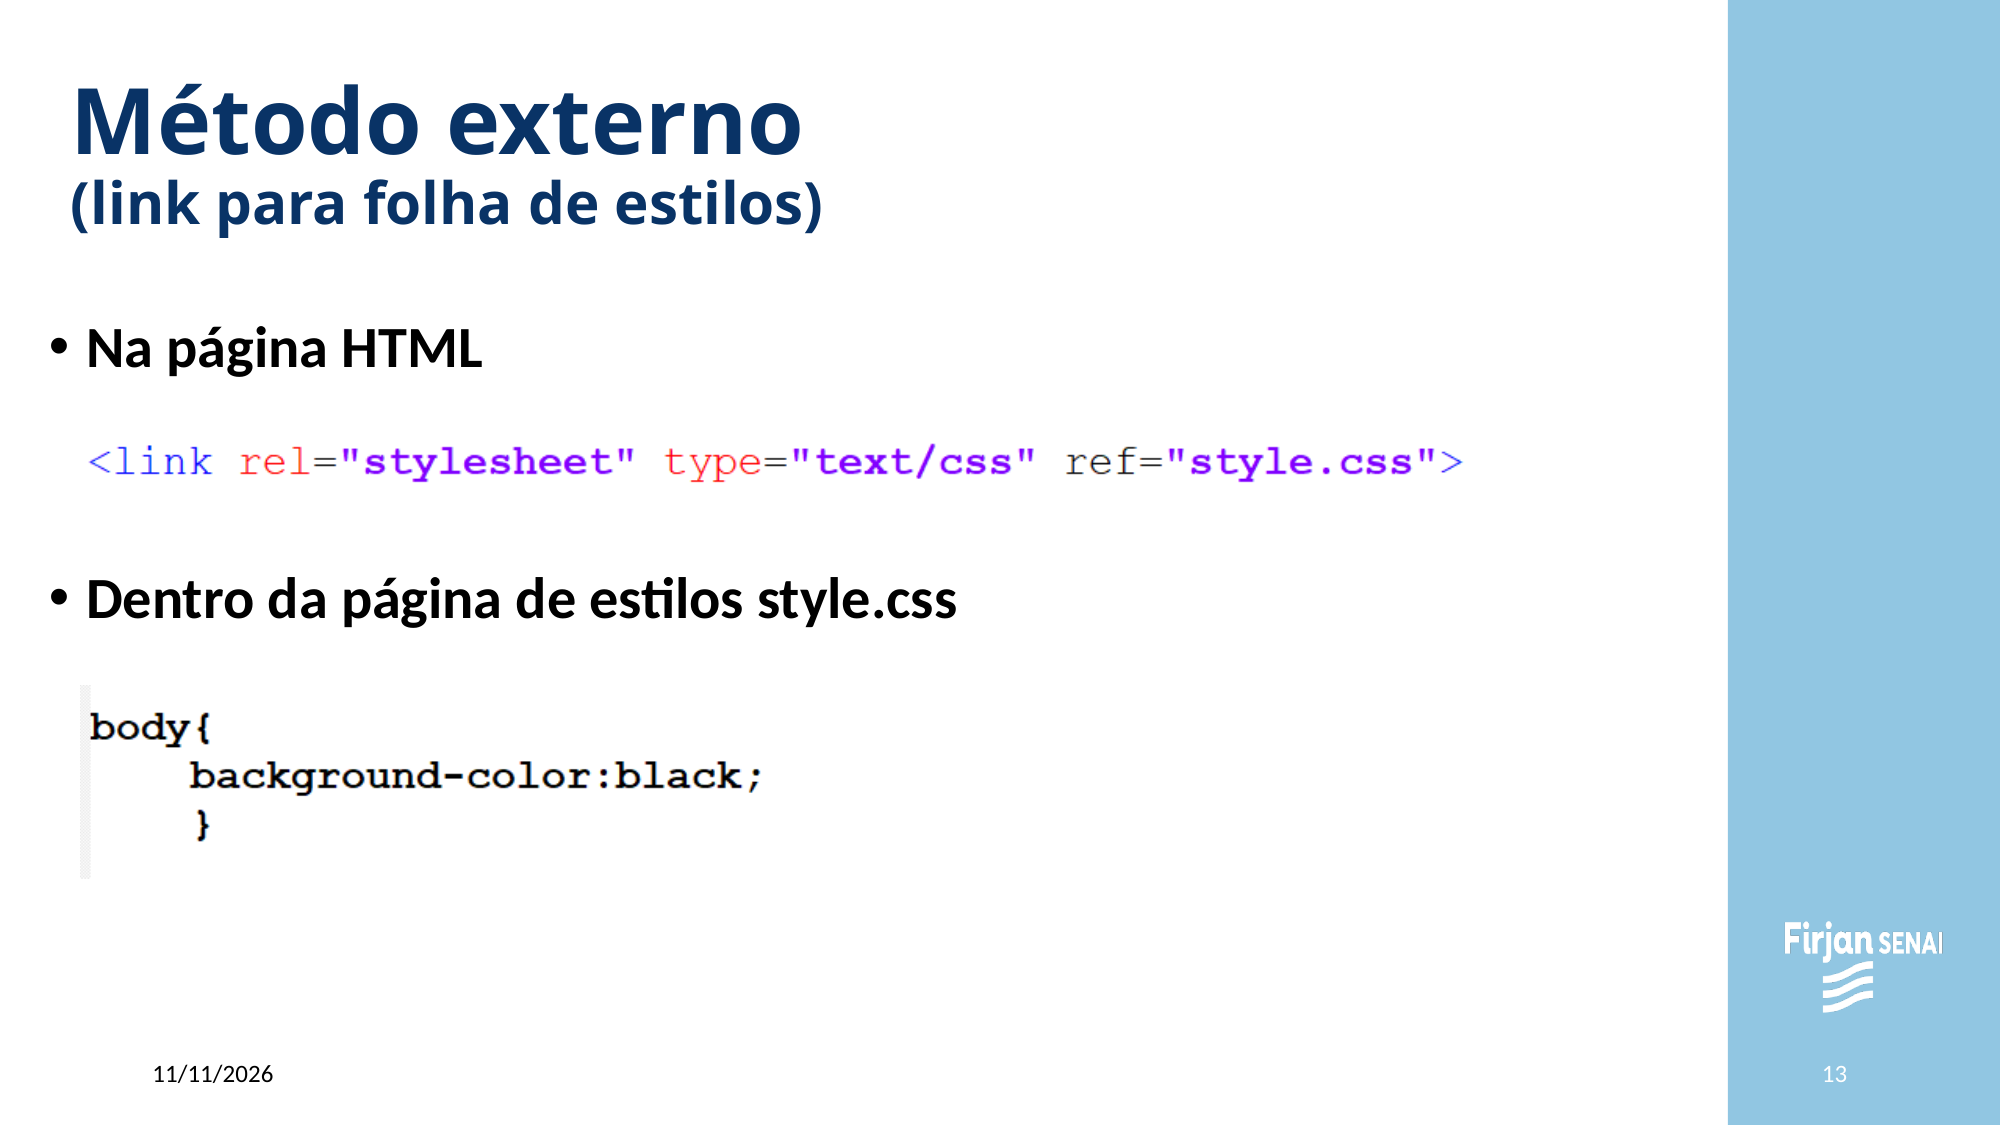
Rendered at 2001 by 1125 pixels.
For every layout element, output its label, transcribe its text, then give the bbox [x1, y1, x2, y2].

picture [80, 685, 863, 879]
picture [61, 422, 1486, 517]
text_box [1727, 0, 2000, 1125]
title Método externo (link para folha de estilos) [55, 47, 1781, 266]
list Na página HTML Dentro da página de estilos style.css [33, 309, 1728, 999]
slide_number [137, 1042, 588, 1103]
picture [1780, 918, 1945, 1014]
slide_number 13 [1412, 1042, 1863, 1103]
